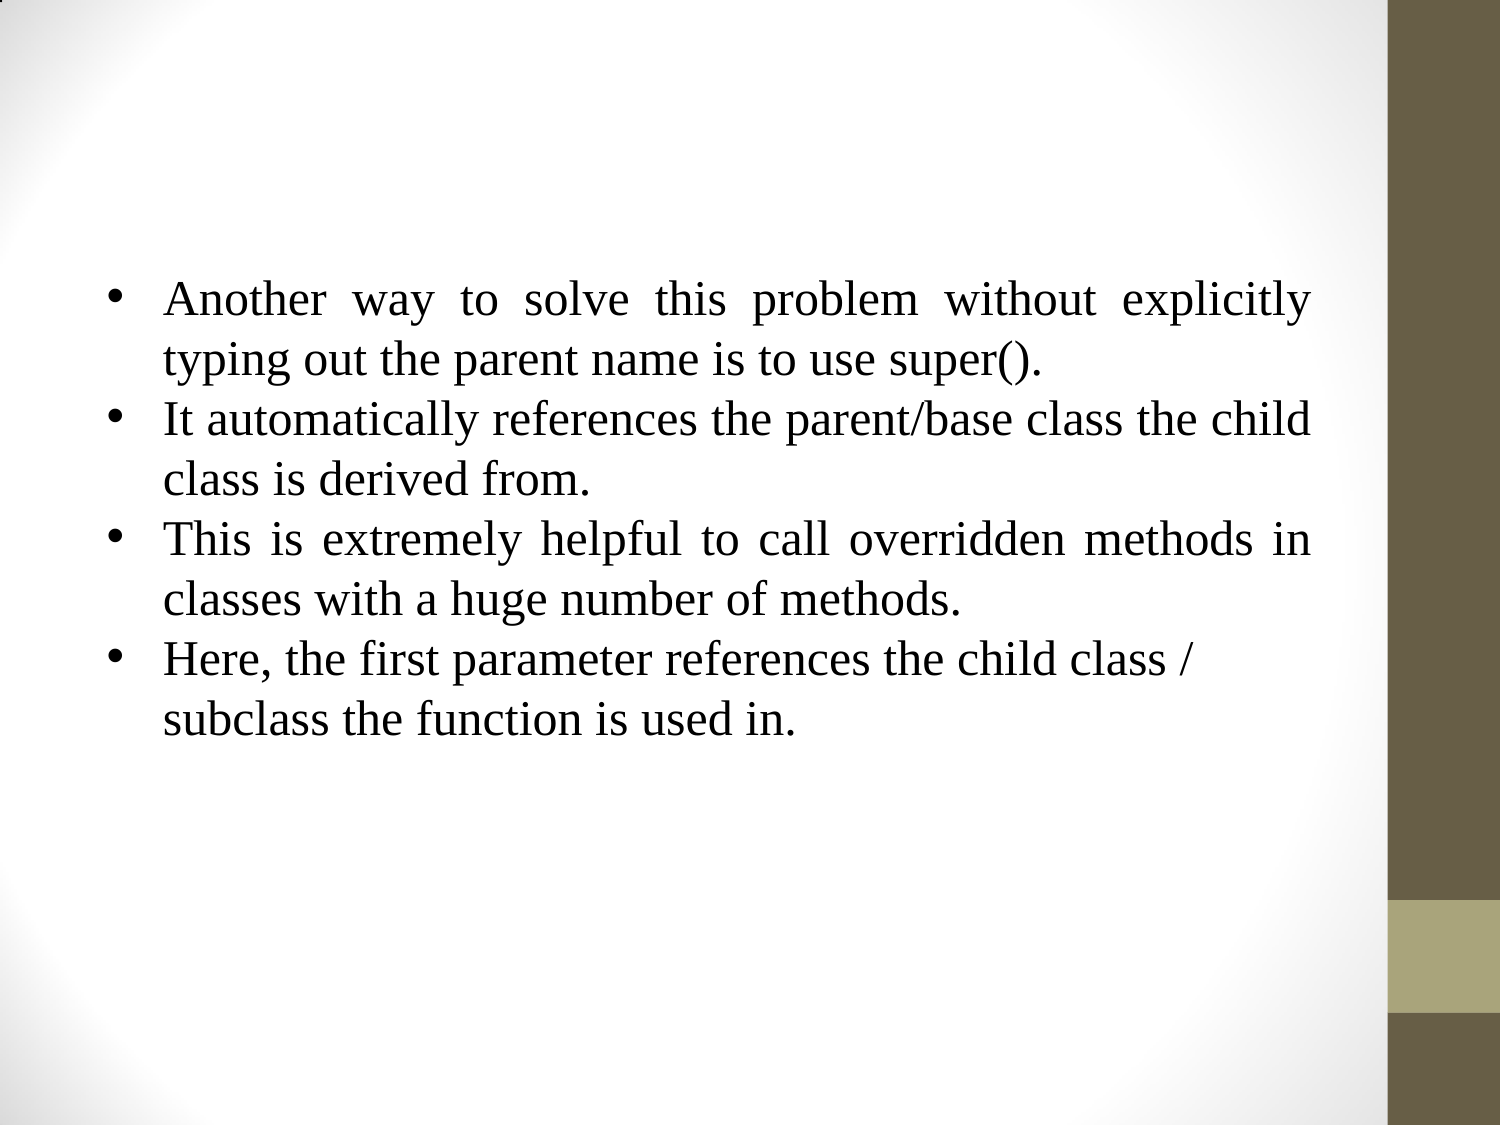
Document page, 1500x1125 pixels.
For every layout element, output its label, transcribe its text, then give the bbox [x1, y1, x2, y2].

picture [0, 0, 1387, 1125]
list Another way to solve this problem without explicitly typing out the parent name is to use super(). It automatically references the parent/base class the child class is derived from. This is extremely helpful to call overridden methods in classes with a huge number of methods. Here, the first parameter references the child class / subclass the function is used in. [106, 265, 1313, 811]
